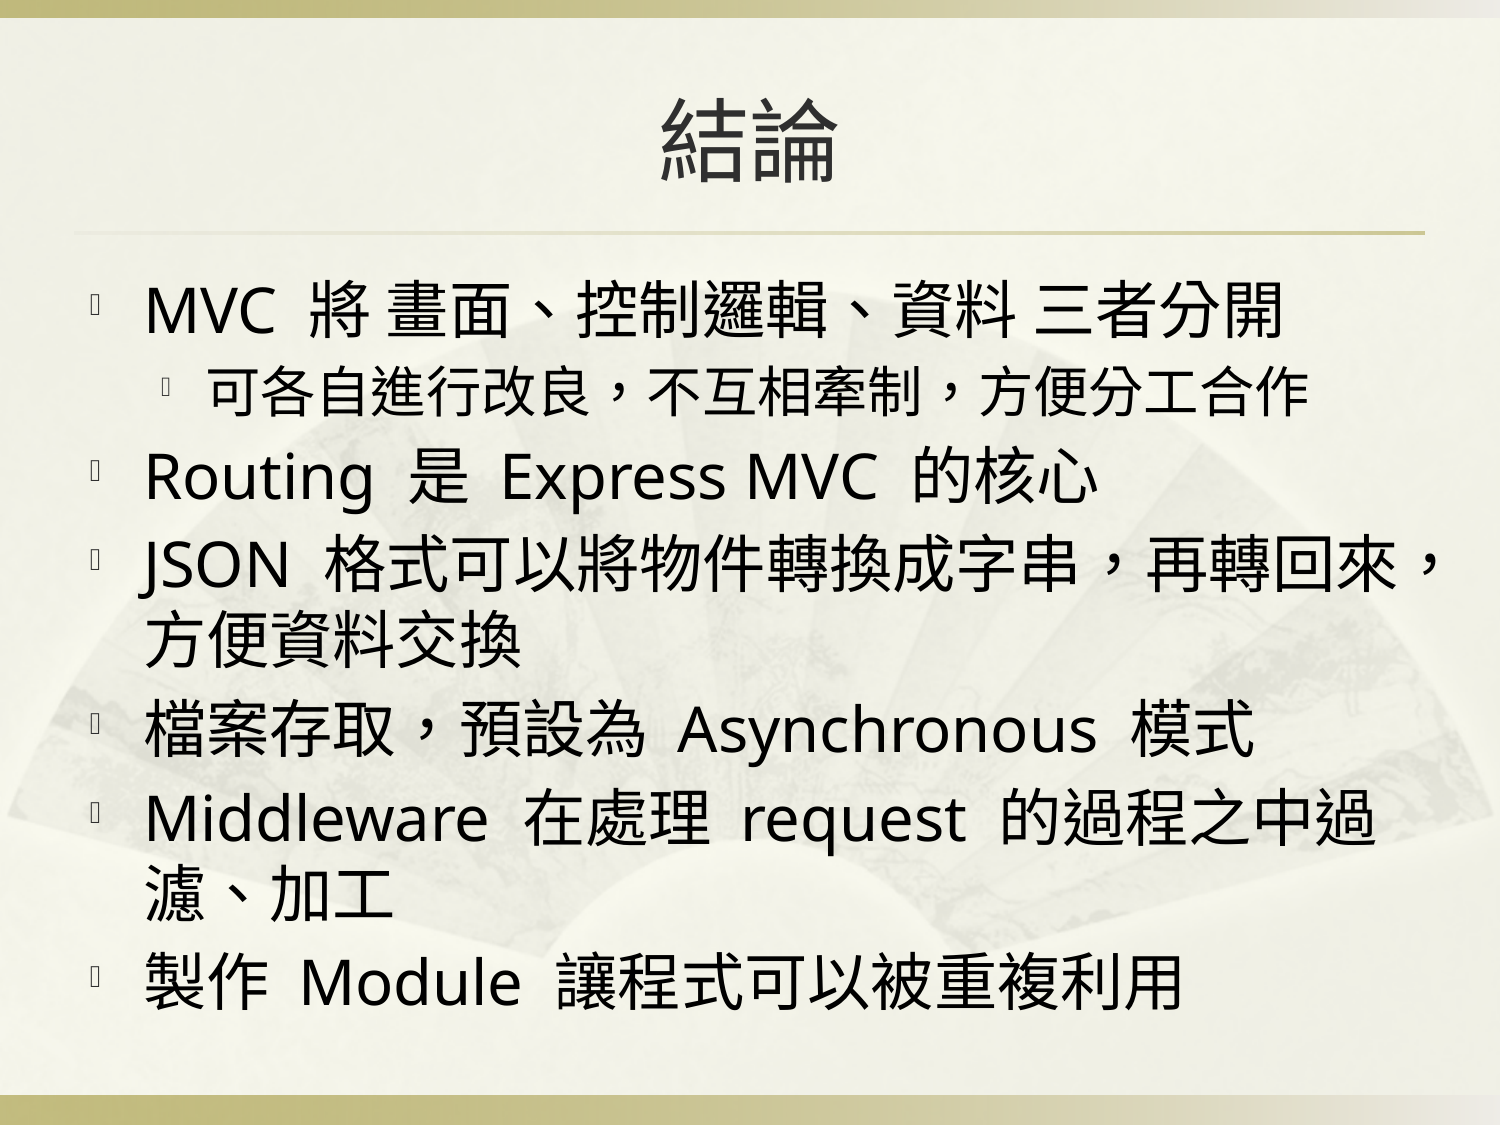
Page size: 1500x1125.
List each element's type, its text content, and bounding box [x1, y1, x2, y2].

title 結論 [75, 45, 1425, 233]
list MVC 將 畫面、控制邏輯、資料 三者分開 可各自進行改良，不互相牽制，方便分工合作 Routing 是 Express MVC 的核心 JSON 格式可以將物件轉換成字串，再轉回來，方便資料交換 檔案存取，預設為 Asynchronous 模式 Middleware 在處理 request 的過程之中過濾、加工 製作 Module 讓程式可以被重複利用 [75, 262, 1425, 1032]
